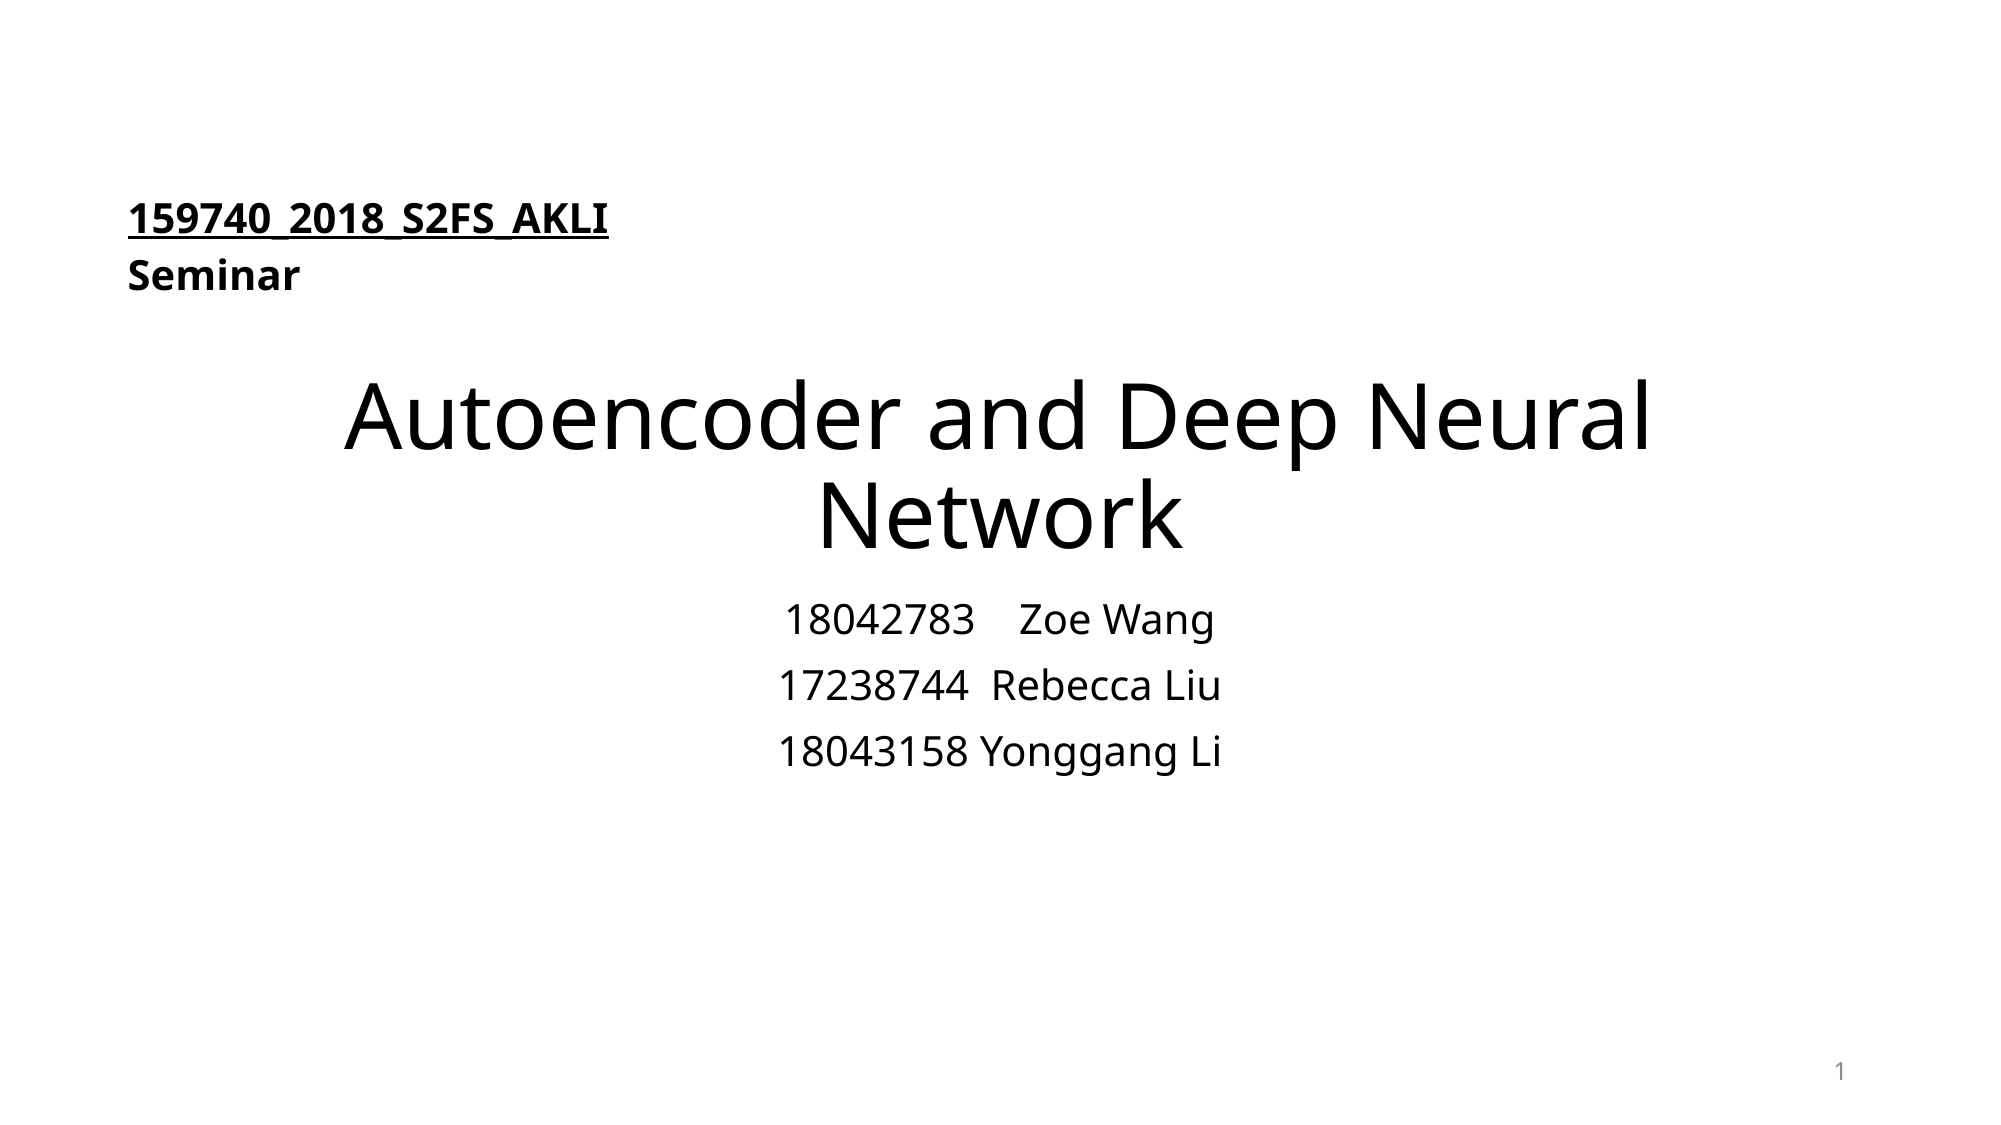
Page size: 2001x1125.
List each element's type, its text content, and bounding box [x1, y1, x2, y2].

slide_number 1 [1412, 1042, 1863, 1103]
subtitle 18042783 Zoe Wang 17238744 Rebecca Liu 18043158 Yonggang Li [249, 590, 1750, 863]
text_box 159740_2018_S2FS_AKLI Seminar [112, 184, 797, 306]
title Autoencoder and Deep Neural Network [249, 322, 1750, 576]
